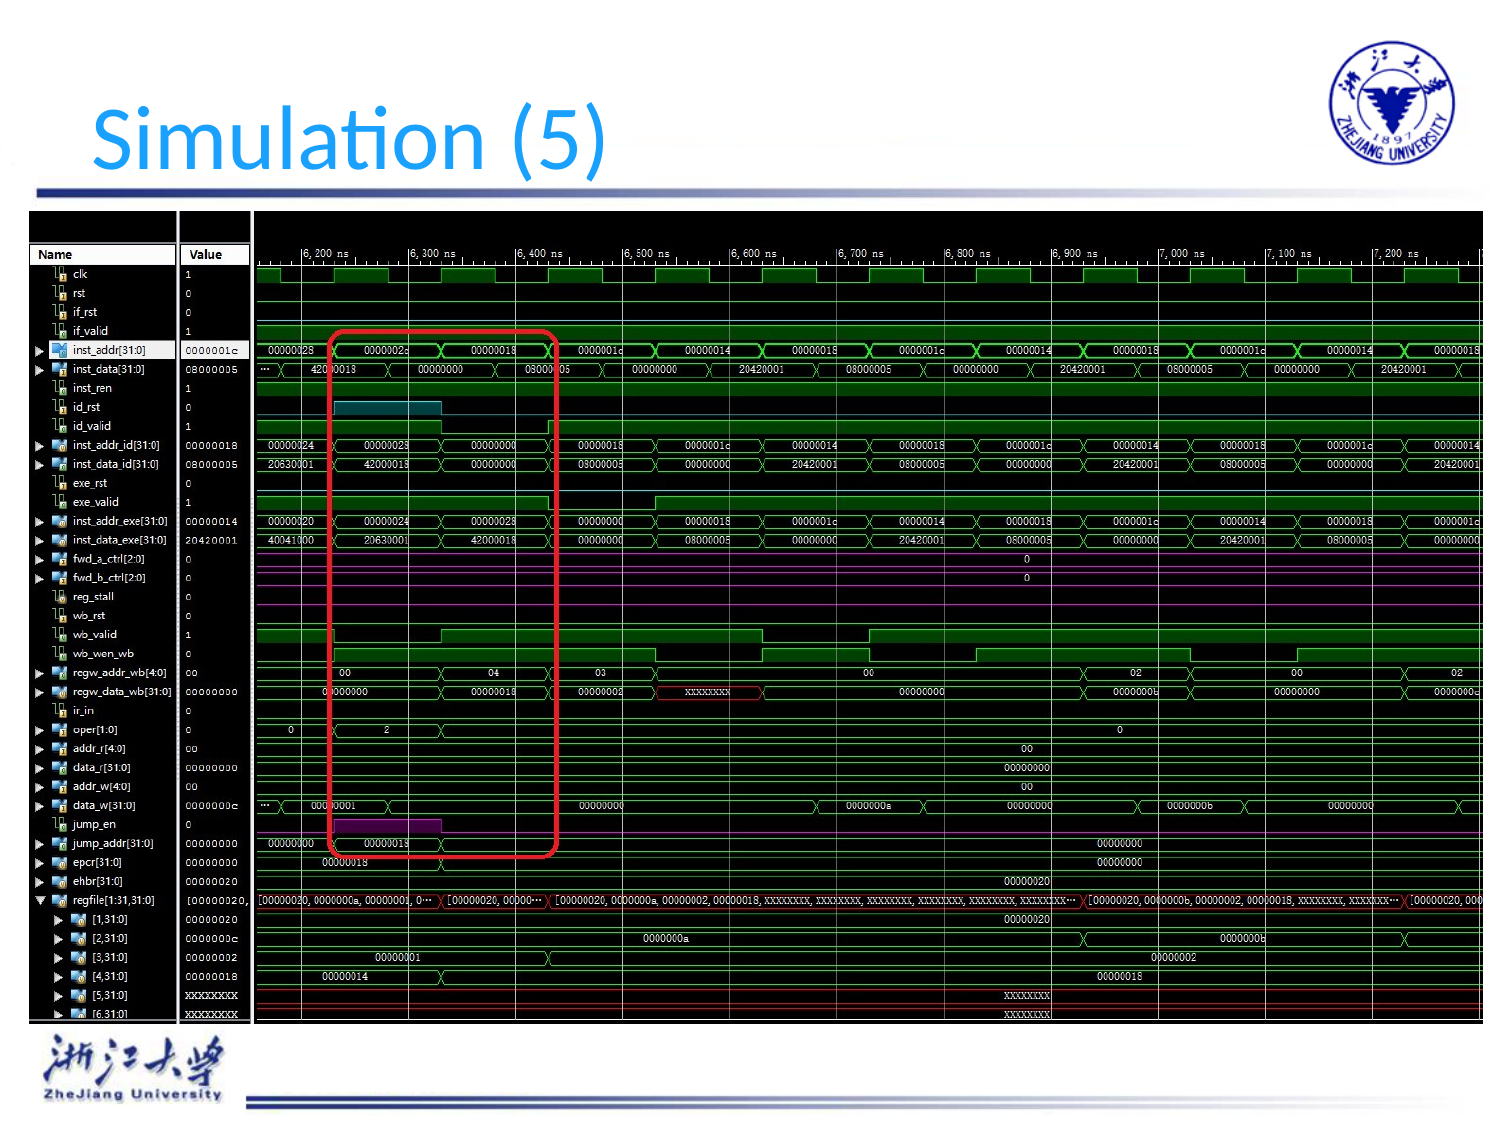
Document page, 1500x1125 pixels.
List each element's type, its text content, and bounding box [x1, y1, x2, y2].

picture [0, 0, 1500, 1125]
title Simulation (5) [76, 54, 1226, 210]
